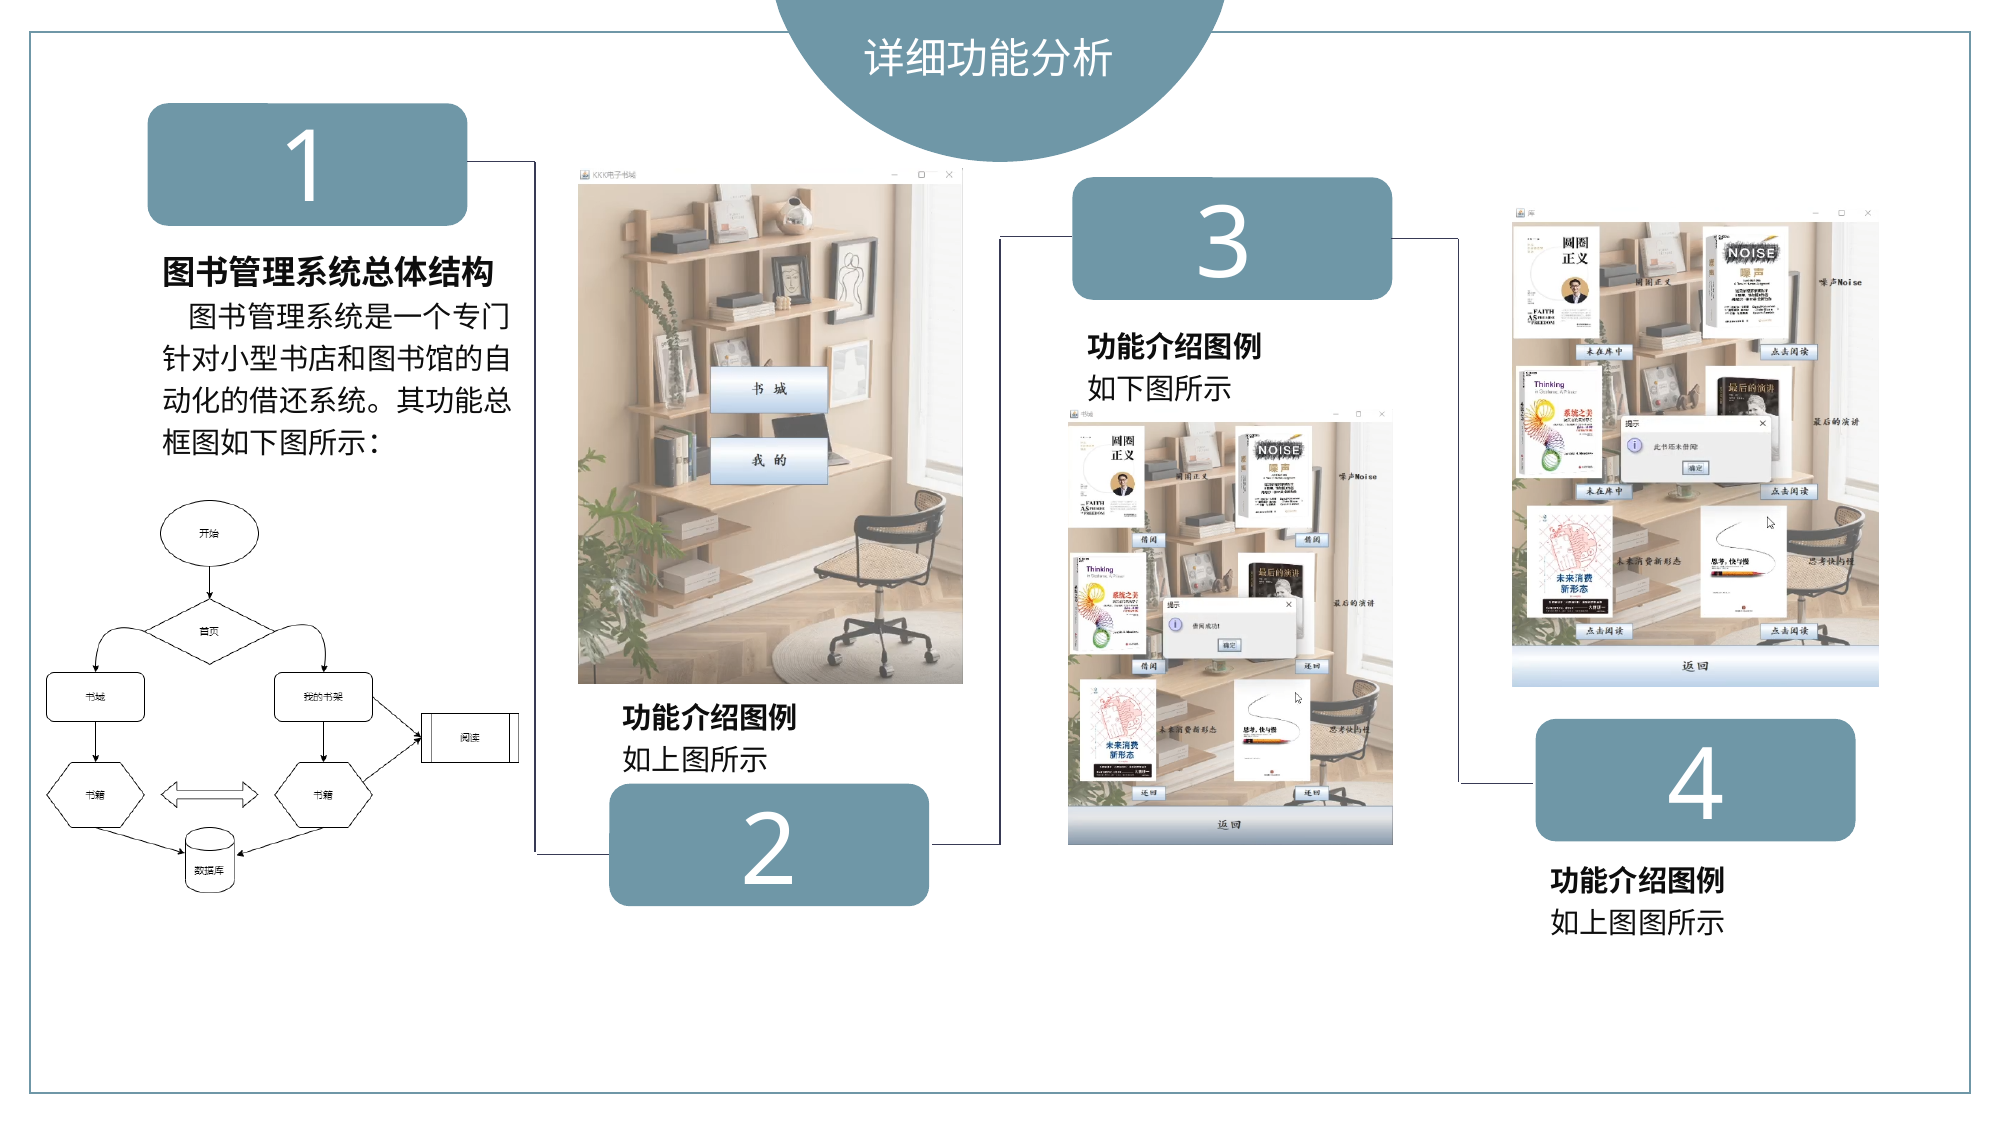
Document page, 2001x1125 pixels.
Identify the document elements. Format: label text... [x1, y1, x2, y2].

text_box 图书管理系统总体结构 图书管理系统是一个专门针对小型书店和图书馆的自动化的借还系统。其功能总框图如下图所示： [147, 236, 467, 467]
text_box [852, 784, 931, 908]
text_box [1779, 717, 1857, 843]
text_box 功能介绍图例 如上图所示 [610, 685, 932, 784]
picture [46, 500, 519, 894]
text_box [146, 102, 225, 227]
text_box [467, 161, 610, 855]
text_box [608, 784, 686, 908]
text_box [1307, 176, 1394, 301]
text_box 功能介绍图例 如上图图所示 [1535, 848, 1938, 947]
text_box [29, 31, 1971, 1094]
text_box 详细功能分析 [848, 24, 1152, 90]
picture [578, 168, 963, 685]
text_box [774, 0, 1226, 163]
text_box [1071, 176, 1141, 301]
text_box [1534, 717, 1613, 843]
text_box 2 [686, 784, 852, 912]
picture [1512, 207, 1879, 687]
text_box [932, 236, 1072, 845]
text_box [1390, 238, 1533, 784]
picture [1068, 409, 1393, 845]
text_box 4 [1613, 712, 1779, 847]
text_box 功能介绍图例 如下图所示 [1072, 313, 1390, 409]
text_box 3 [1141, 170, 1307, 306]
text_box 1 [225, 93, 390, 229]
text_box [390, 102, 469, 227]
